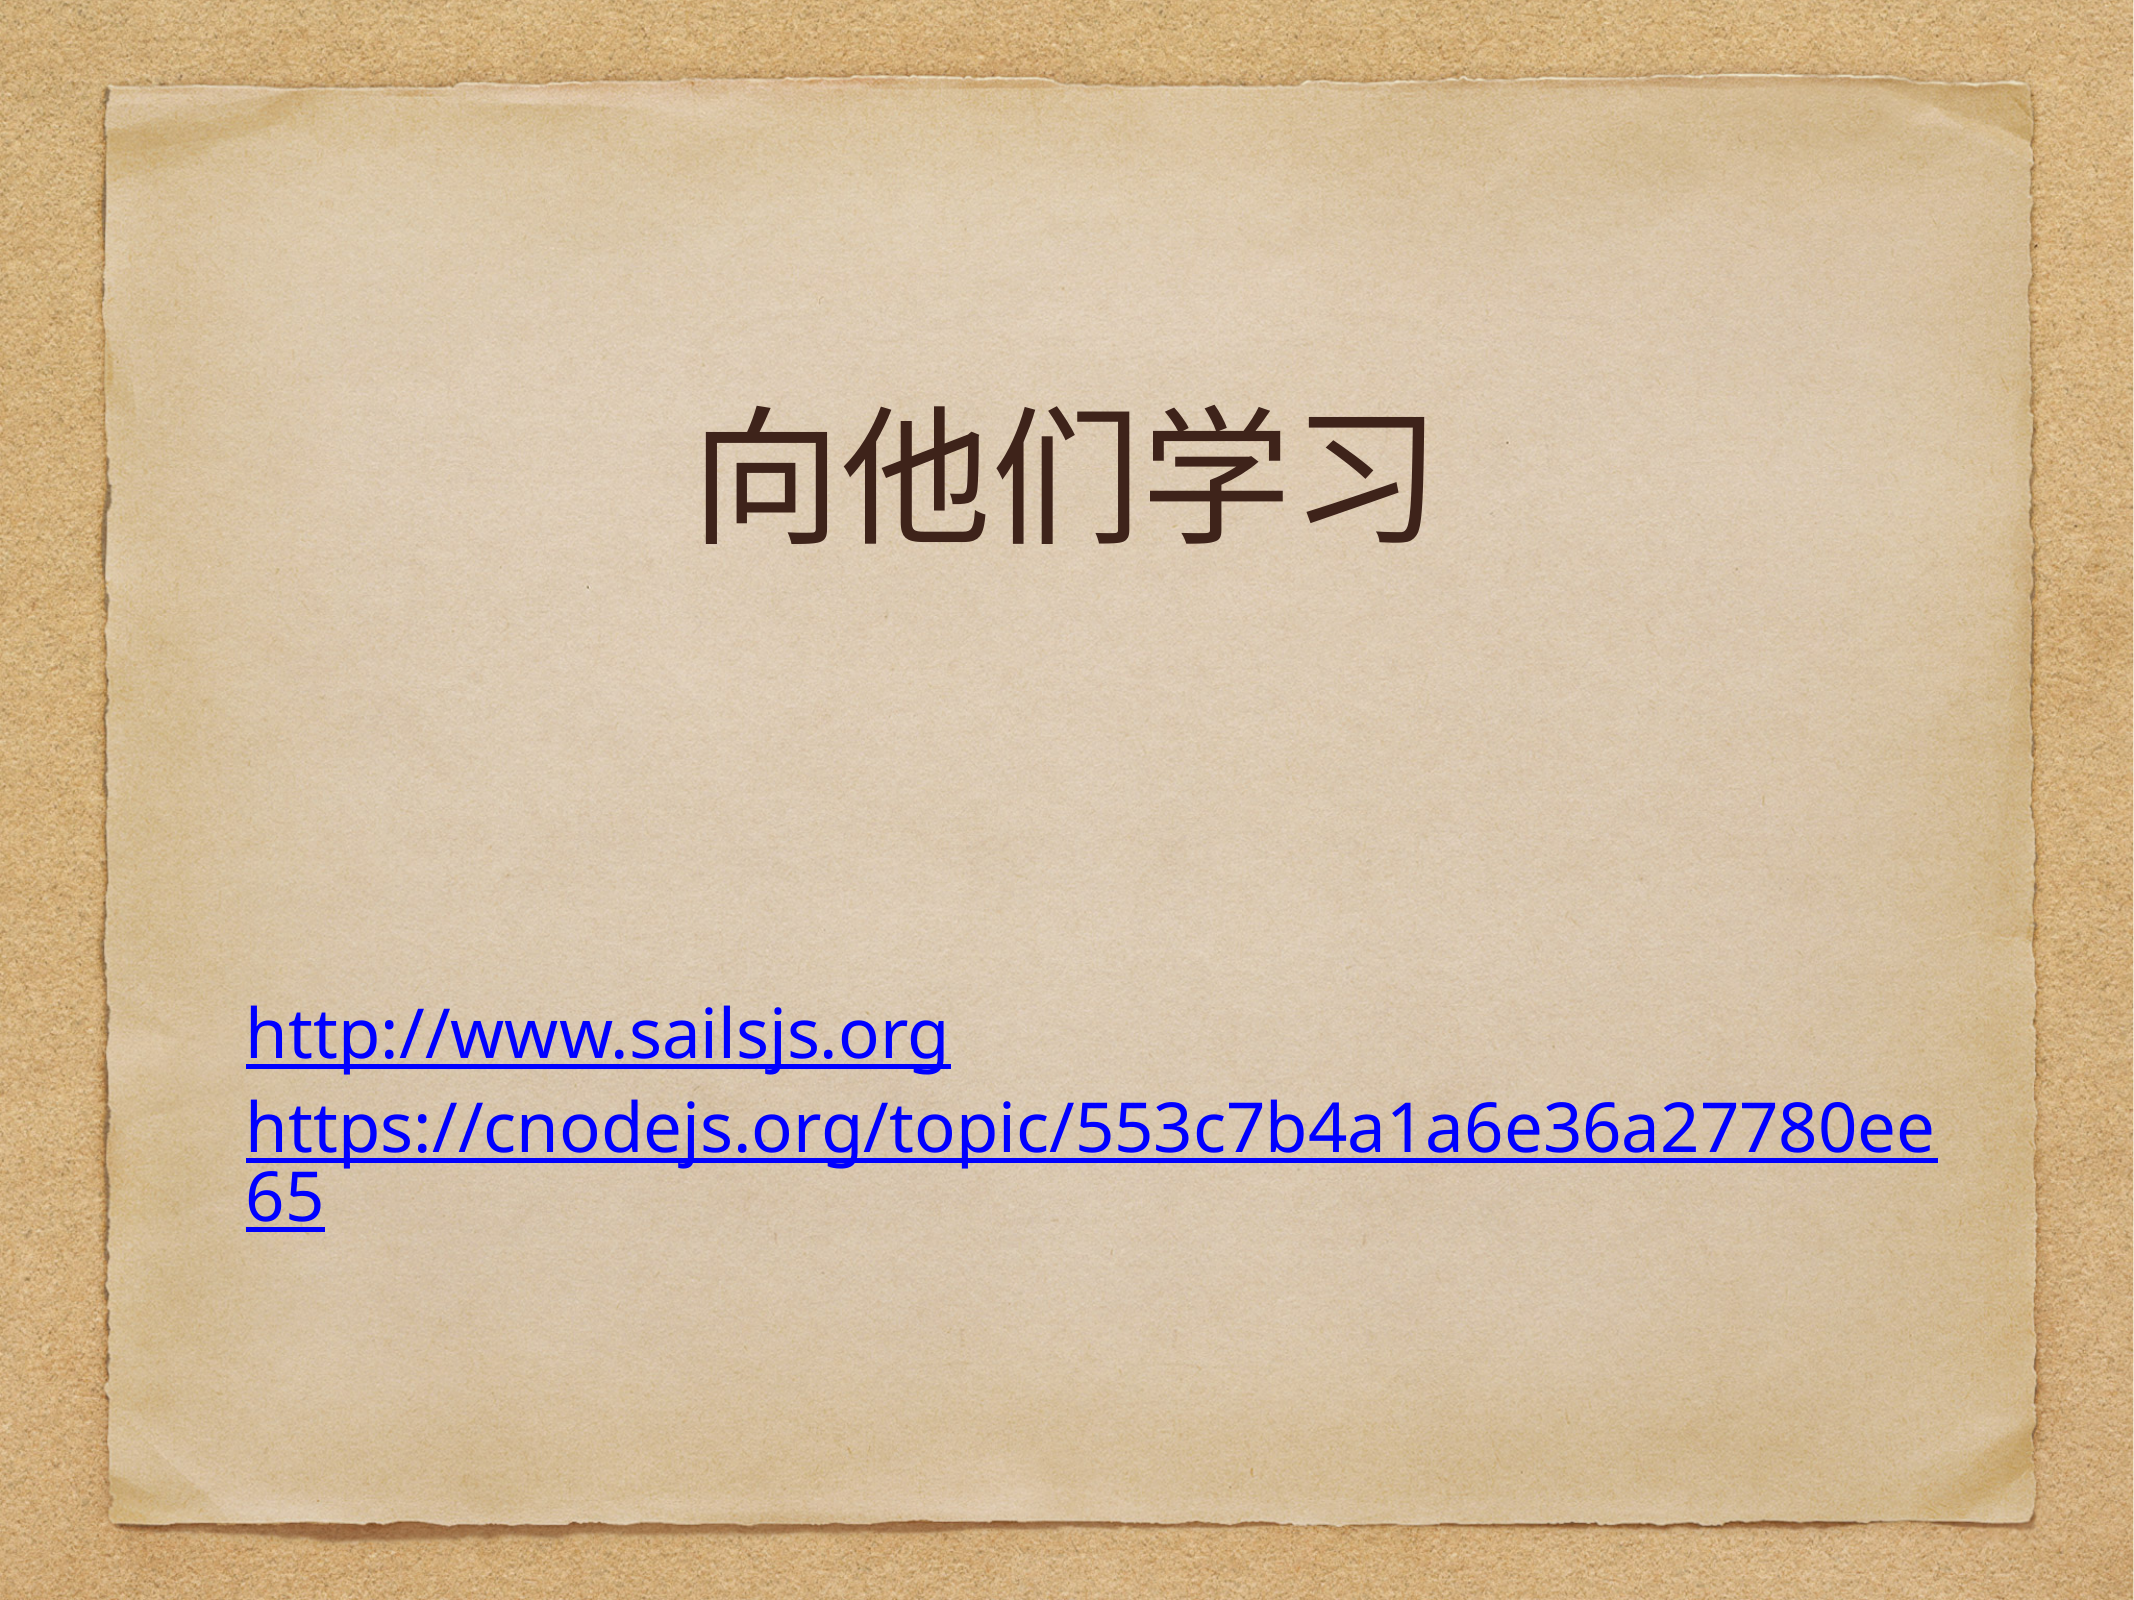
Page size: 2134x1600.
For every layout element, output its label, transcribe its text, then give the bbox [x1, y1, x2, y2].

picture [0, 0, 2134, 1600]
text_box http://www.sailsjs.org https://cnodejs.org/topic/553c7b4a1a6e36a27780ee65 [237, 934, 1955, 1233]
title 向他们学习 [207, 211, 1926, 734]
